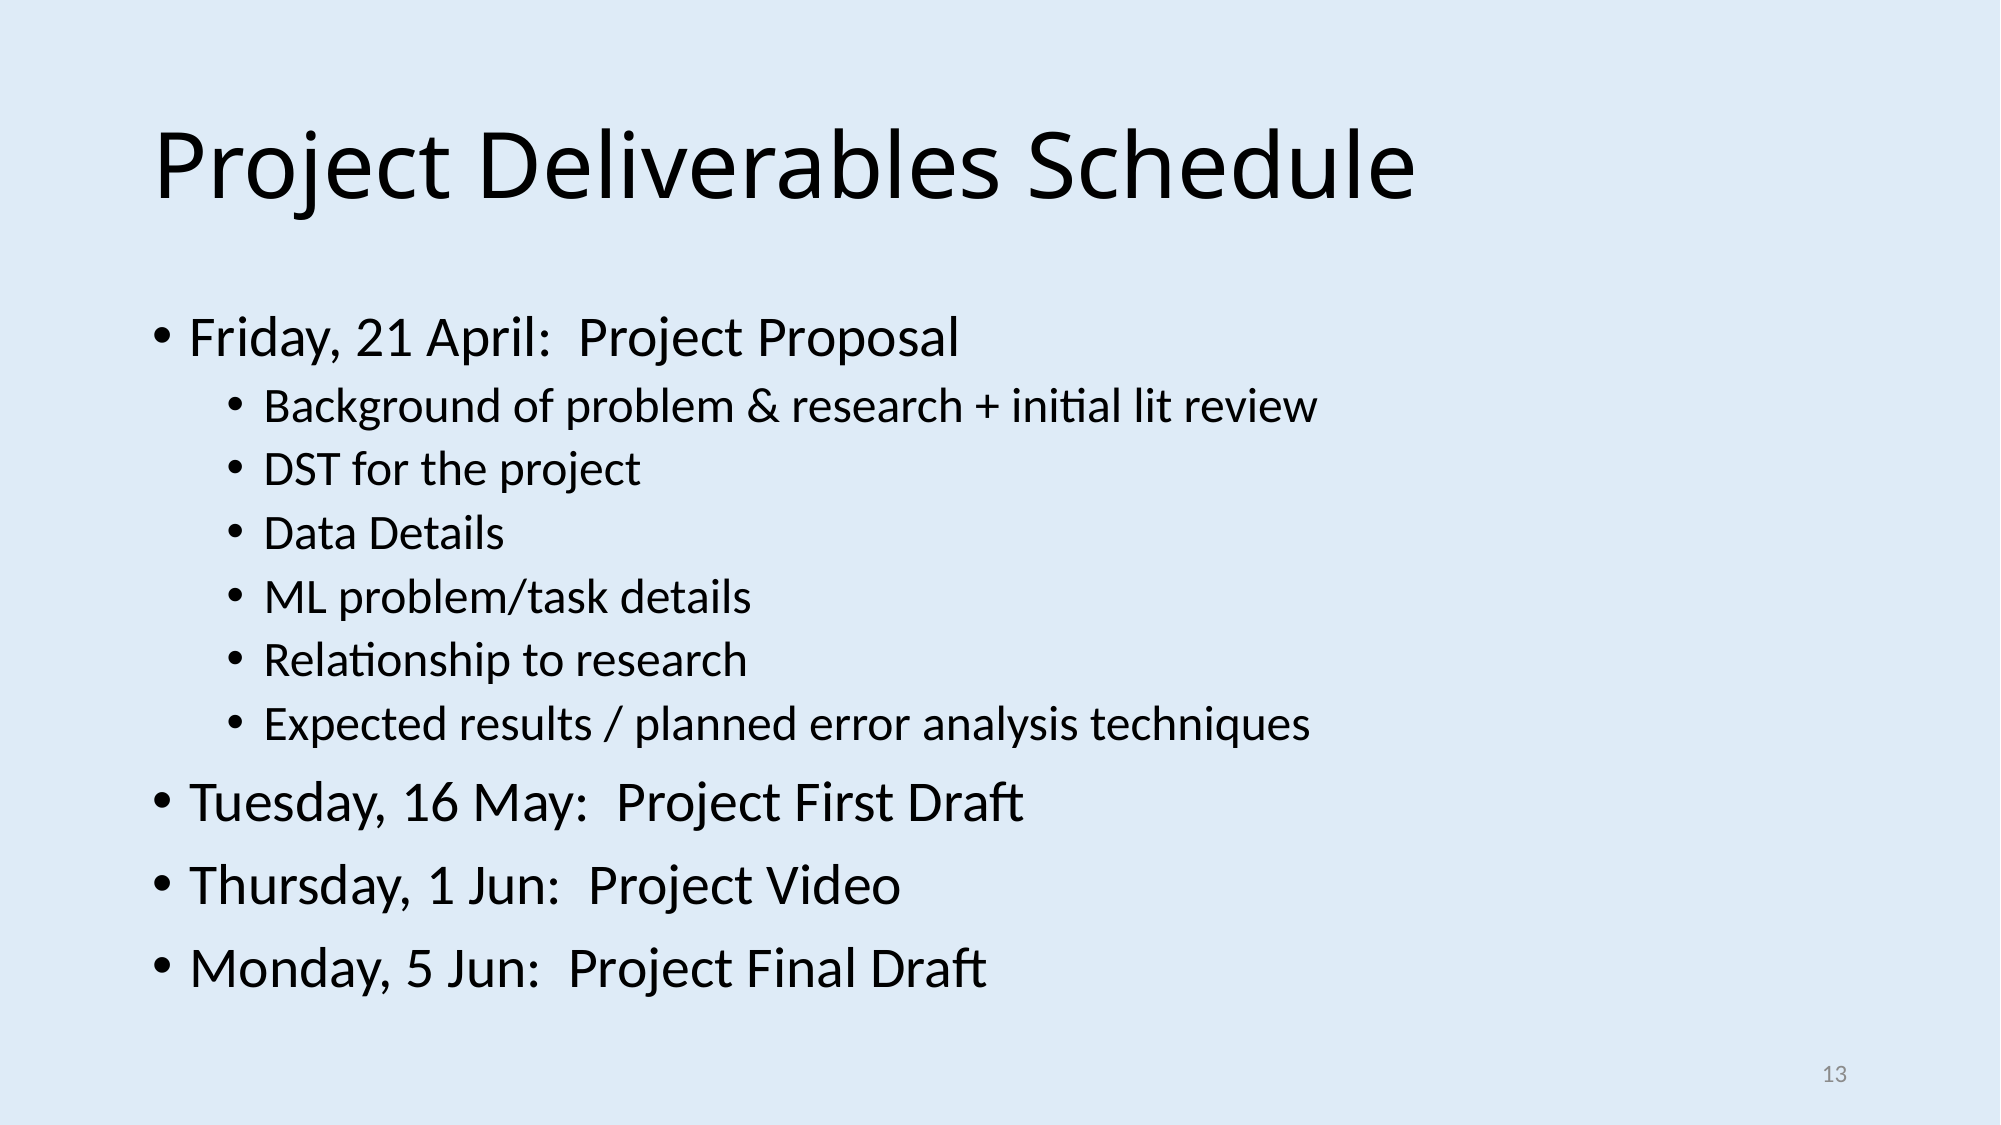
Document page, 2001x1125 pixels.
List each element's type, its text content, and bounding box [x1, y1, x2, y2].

title Project Deliverables Schedule [137, 59, 1863, 278]
list Friday, 21 April: Project Proposal Background of problem & research + initial lit review DST for the project Data Details ML problem/task details Relationship to research Expected results / planned error analysis techniques Tuesday, 16 May: Project First Draft Thursday, 1 Jun: Project Video Monday, 5 Jun: Project Final Draft [137, 299, 1863, 1014]
slide_number 13 [1412, 1042, 1863, 1103]
